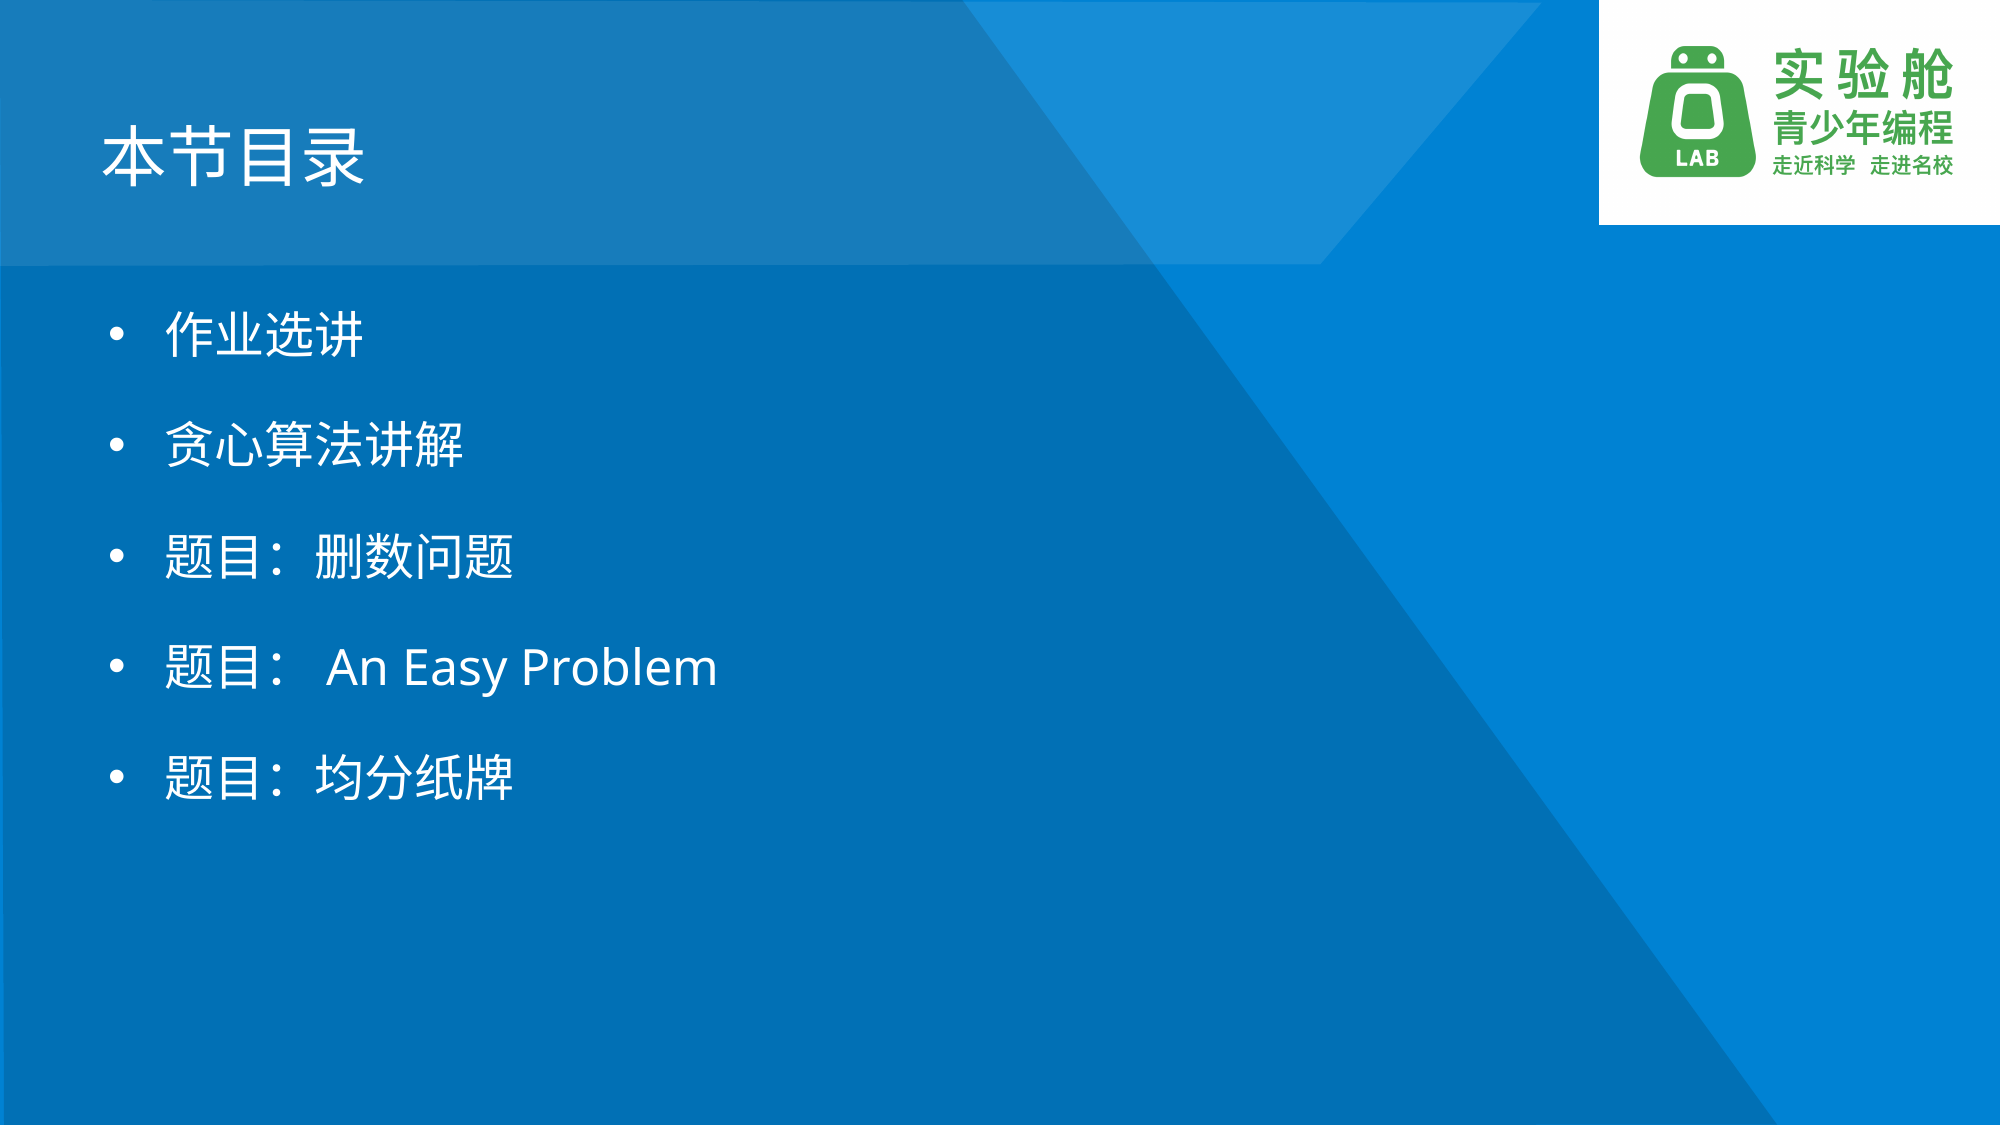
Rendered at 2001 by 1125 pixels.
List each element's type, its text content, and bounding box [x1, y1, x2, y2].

list 作业选讲 贪心算法讲解 题目：删数问题 题目：An Easy Problem 题目：均分纸牌 [93, 265, 1861, 1031]
picture [1599, 0, 2000, 225]
